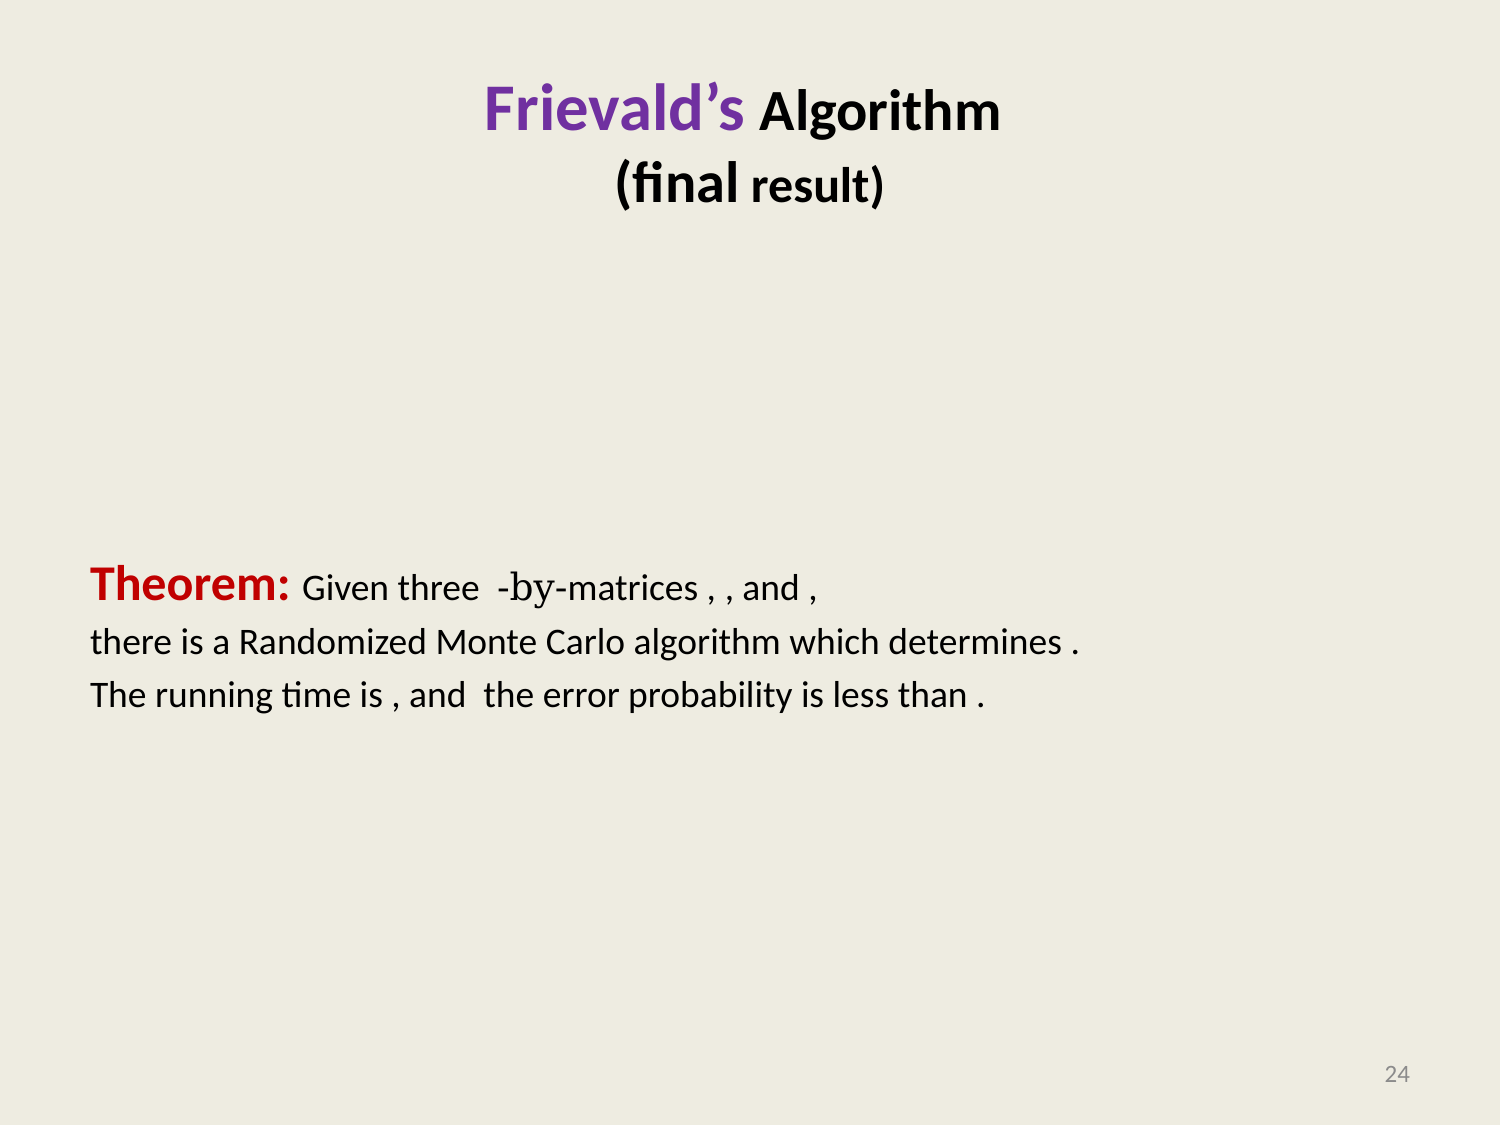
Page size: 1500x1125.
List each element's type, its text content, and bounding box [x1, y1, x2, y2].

slide_number 24 [1074, 1042, 1425, 1103]
title Frievald’s Algorithm (final result) [75, 45, 1425, 233]
